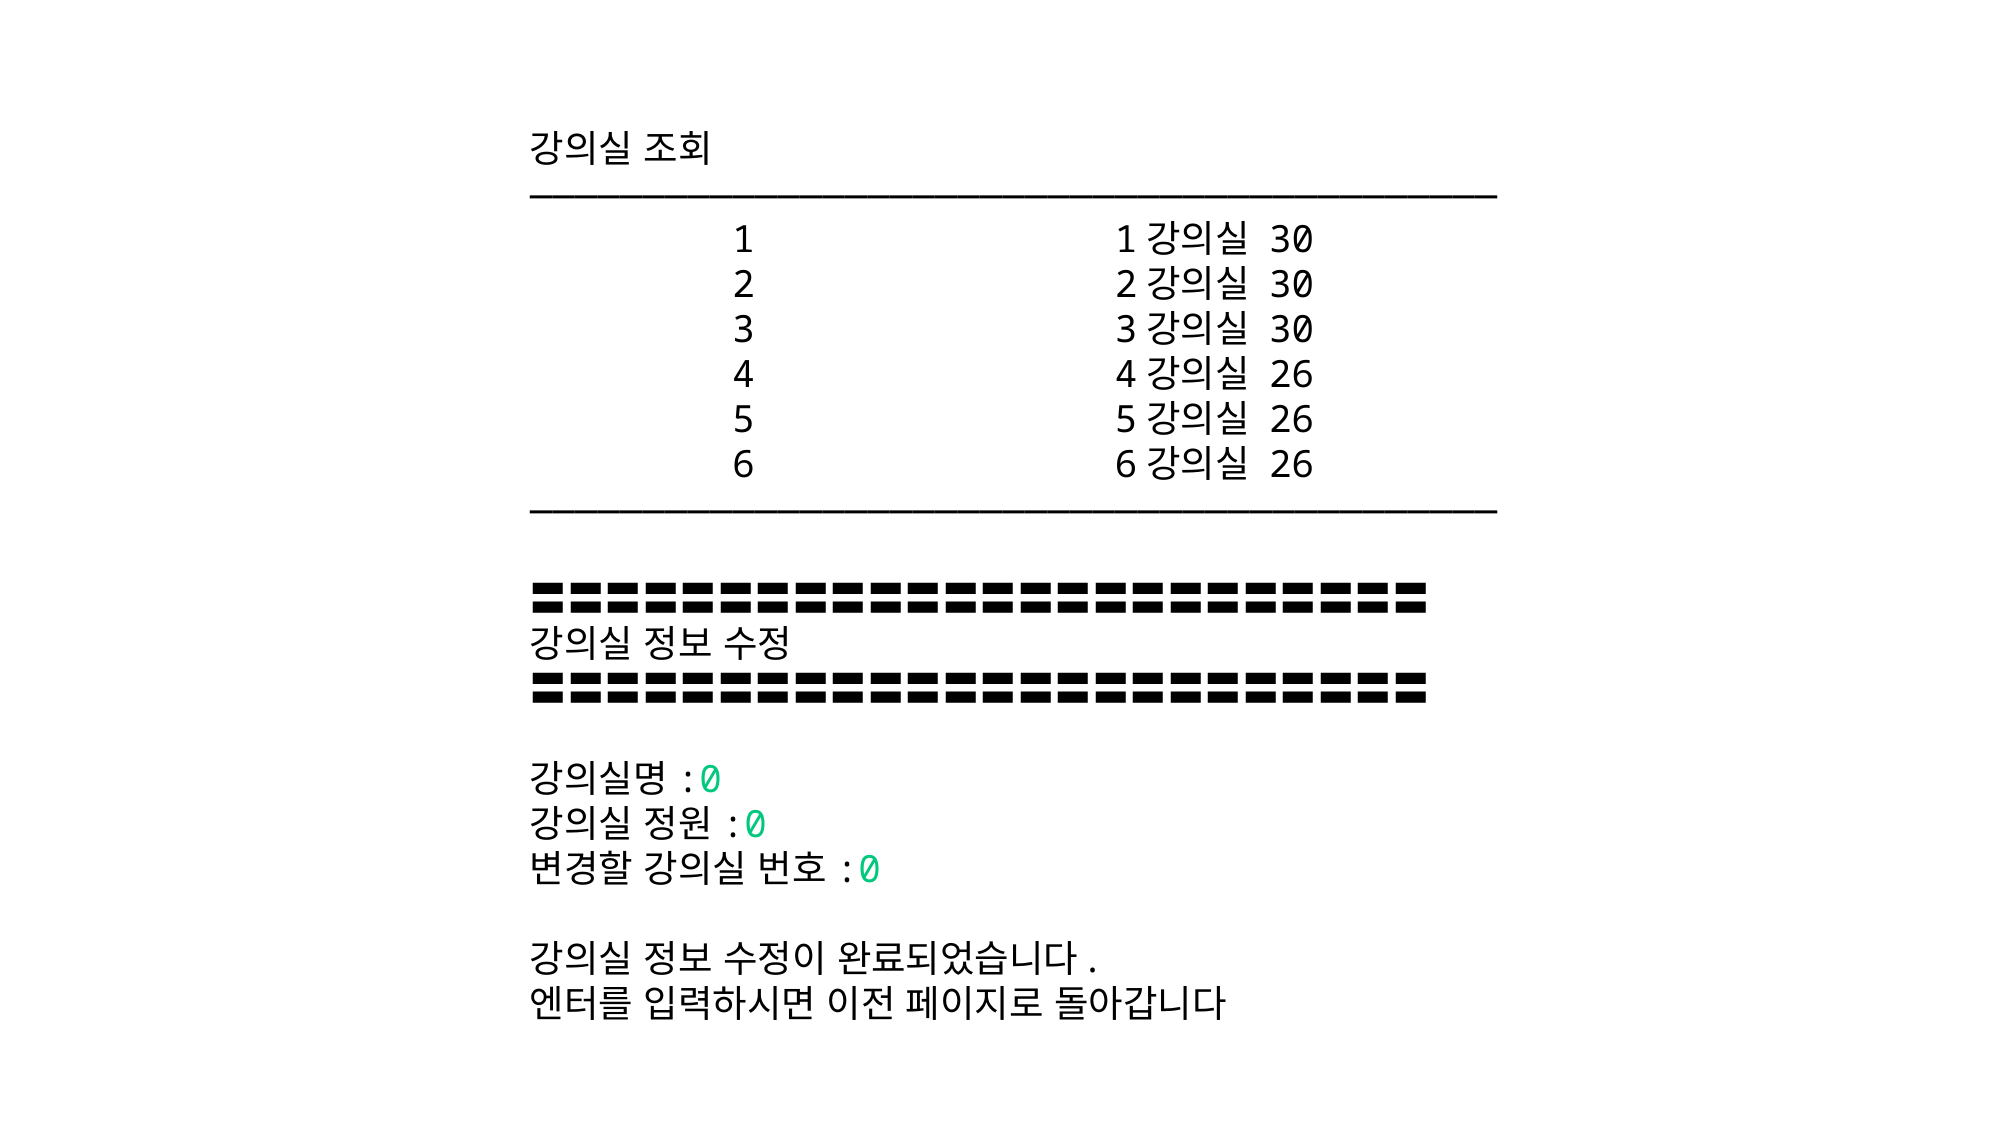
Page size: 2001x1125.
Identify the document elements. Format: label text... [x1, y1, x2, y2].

text_box 강의실 조회 ――――――――――――――――――――――――――――――――――――――――――― 1 1강의실 30 2 2강의실 30 3 3강의실 30 4 4강의실 26 5 5강의실 26 6 6강의실 26 ――――――――――――――――――――――――――――――――――――――――――― 〓〓〓〓〓〓〓〓〓〓〓〓〓〓〓〓〓〓〓〓〓〓〓〓 강의실 정보 수정 〓〓〓〓〓〓〓〓〓〓〓〓〓〓〓〓〓〓〓〓〓〓〓〓 강의실명:0 강의실 정원:0 변경할 강의실 번호:0 강의실 정보 수정이 완료되었습니다. 엔터를 입력하시면 이전 페이지로 돌아갑니다 [515, 118, 1515, 1033]
